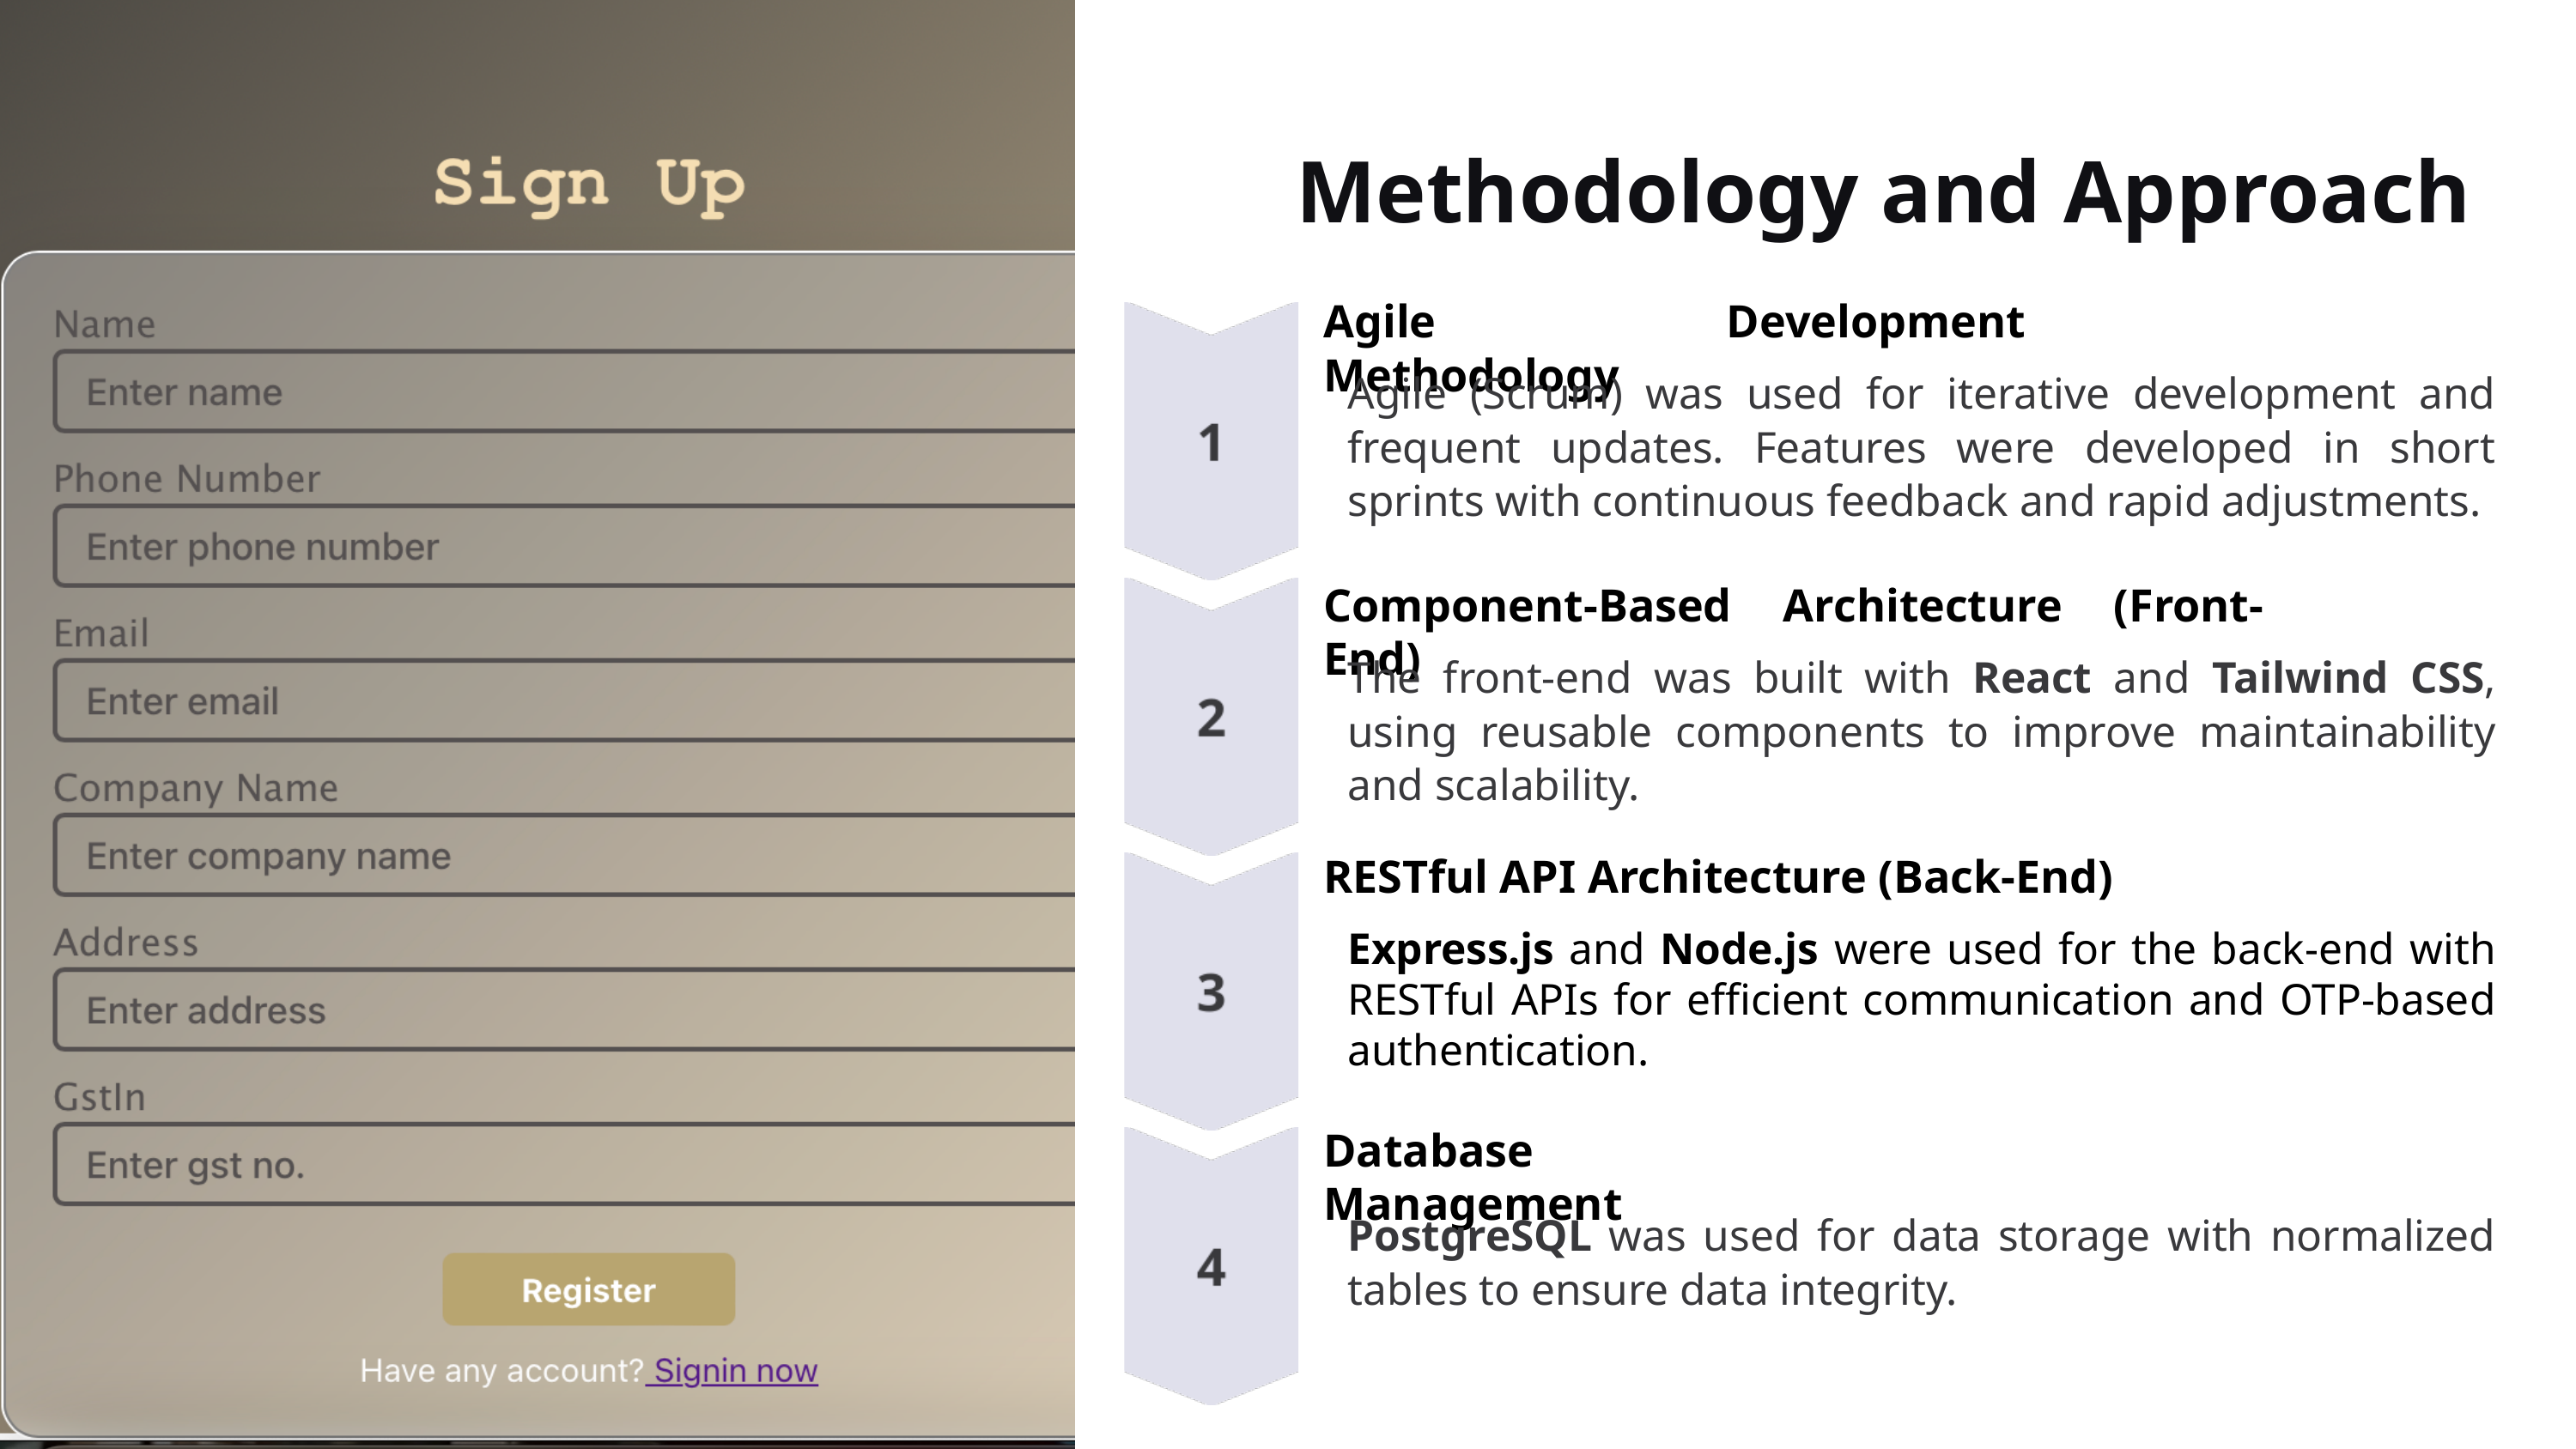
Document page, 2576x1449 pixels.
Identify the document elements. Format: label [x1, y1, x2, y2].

text_box [1322, 846, 2119, 922]
text_box [1322, 575, 2264, 651]
text_box [1296, 136, 2518, 293]
text_box [1347, 366, 2496, 531]
text_box [1322, 292, 2026, 370]
text_box [1347, 921, 2496, 1079]
text_box [1347, 650, 2496, 828]
text_box [1322, 1120, 1815, 1202]
text_box [1347, 1207, 2496, 1332]
text_box [0, 0, 2576, 1449]
